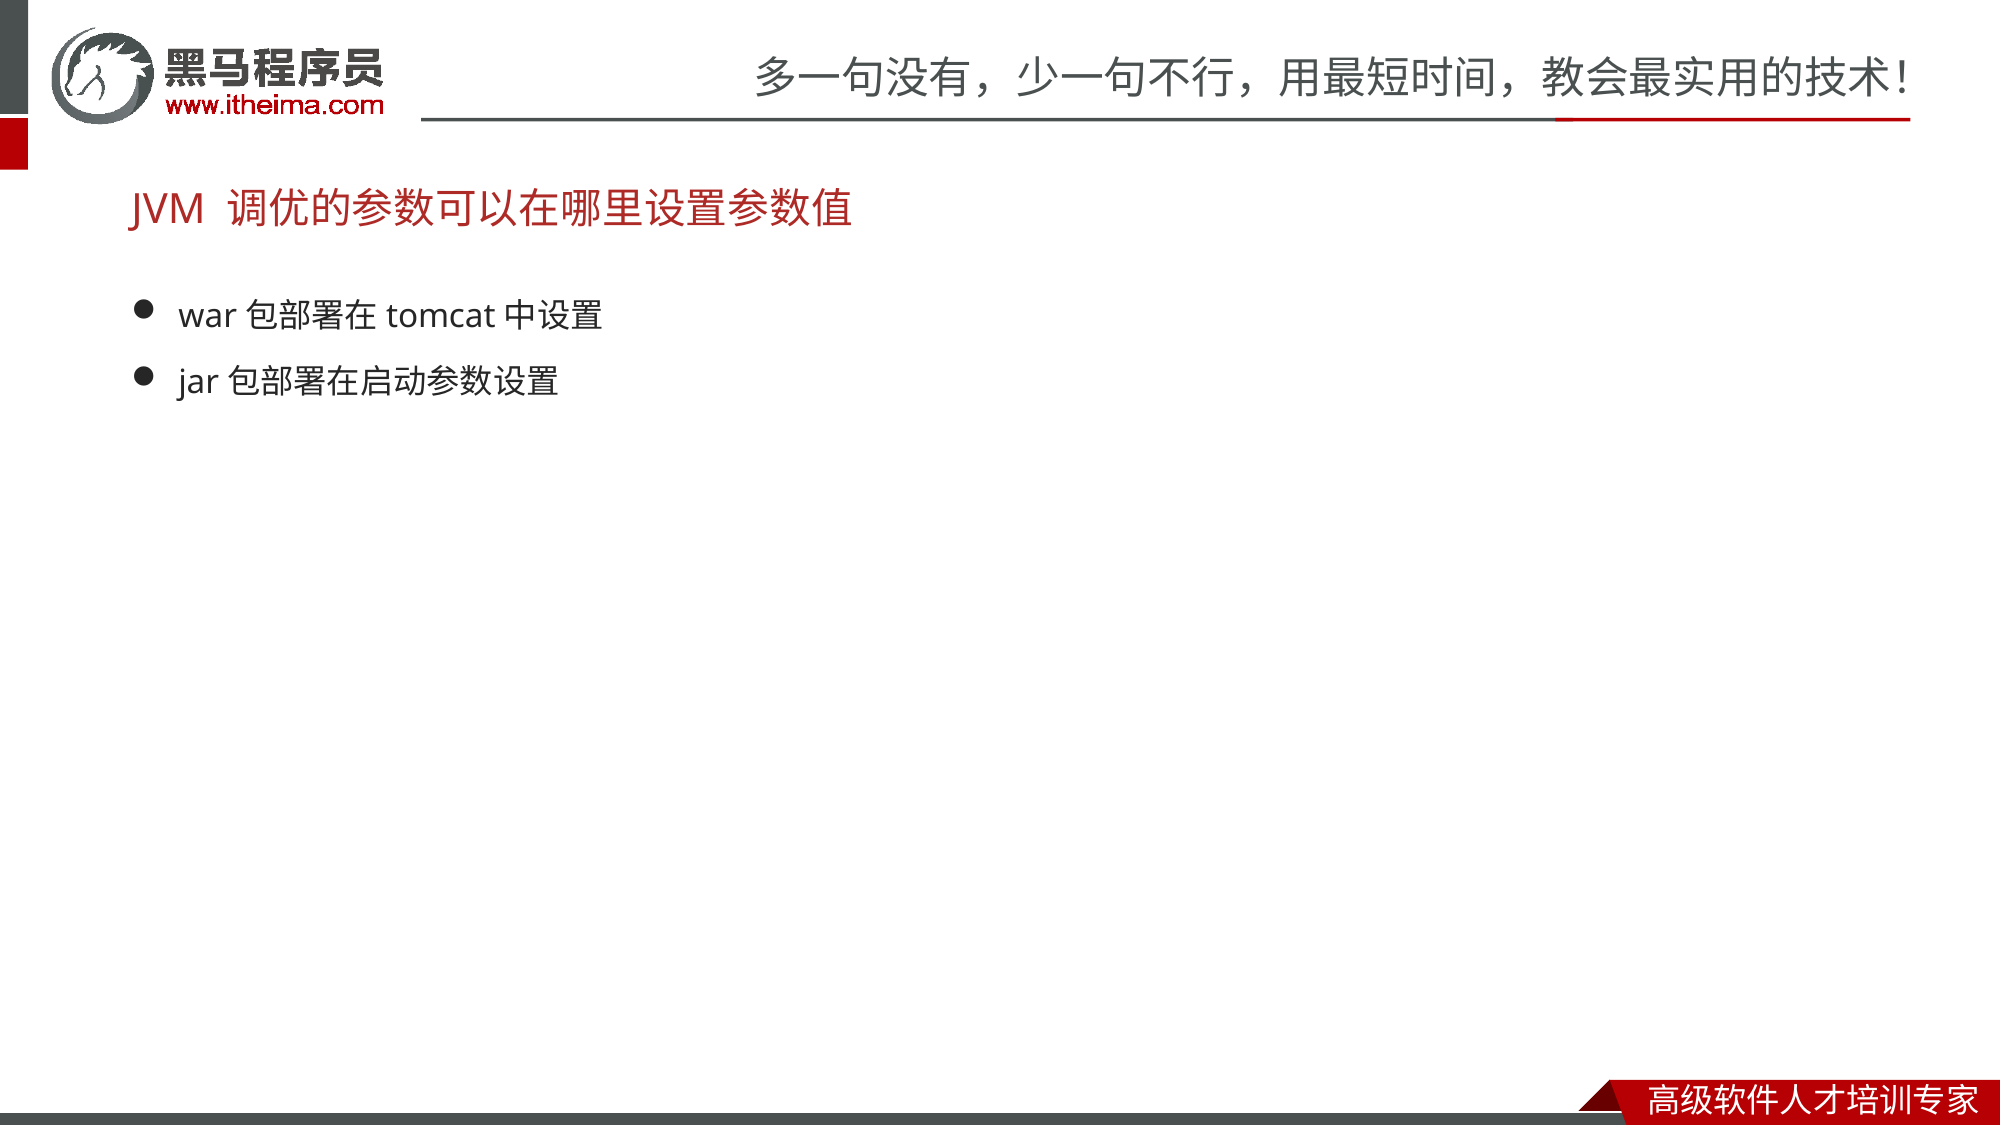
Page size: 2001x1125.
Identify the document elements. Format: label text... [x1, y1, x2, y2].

picture [50, 26, 384, 125]
title JVM 调优的参数可以在哪里设置参数值 [116, 164, 1872, 250]
list war包部署在tomcat中设置 jar包部署在启动参数设置 [116, 266, 1872, 900]
